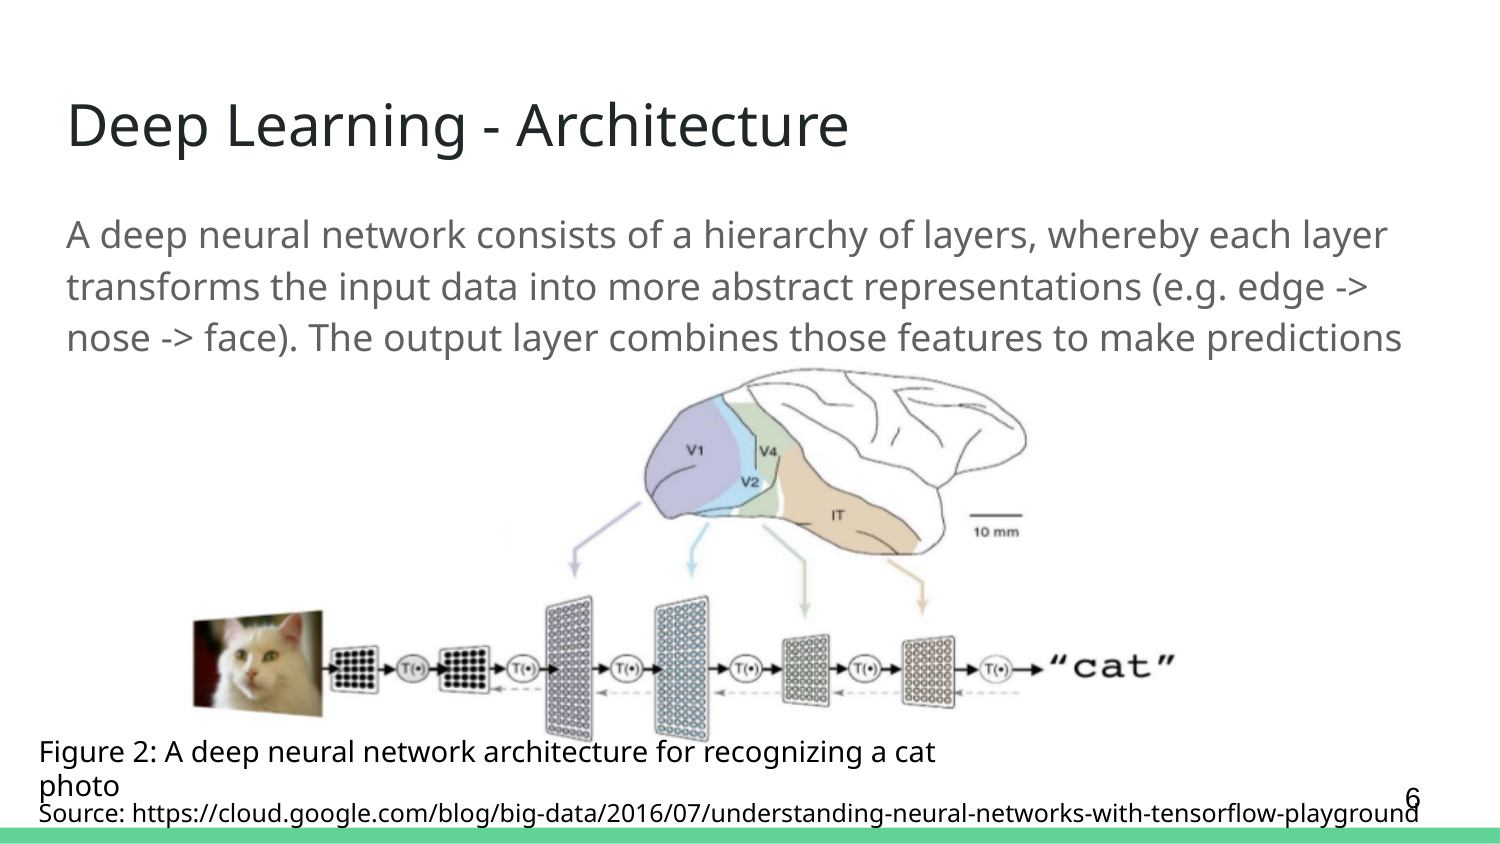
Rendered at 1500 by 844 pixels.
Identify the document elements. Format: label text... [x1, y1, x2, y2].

list A deep neural network consists of a hierarchy of layers, whereby each layer transforms the input data into more abstract representations (e.g. edge -> nose -> face). The output layer combines those features to make predictions [51, 189, 1449, 750]
picture [163, 360, 1188, 769]
text_box Figure 2: A deep neural network architecture for recognizing a cat photo [23, 749, 989, 787]
text_box Source: https://cloud.google.com/blog/big-data/2016/07/understanding-neural-networks-with-tensorflow-playground [23, 783, 1500, 841]
title Deep Learning - Architecture [51, 72, 1449, 167]
slide_number 6 [1389, 764, 1480, 830]
